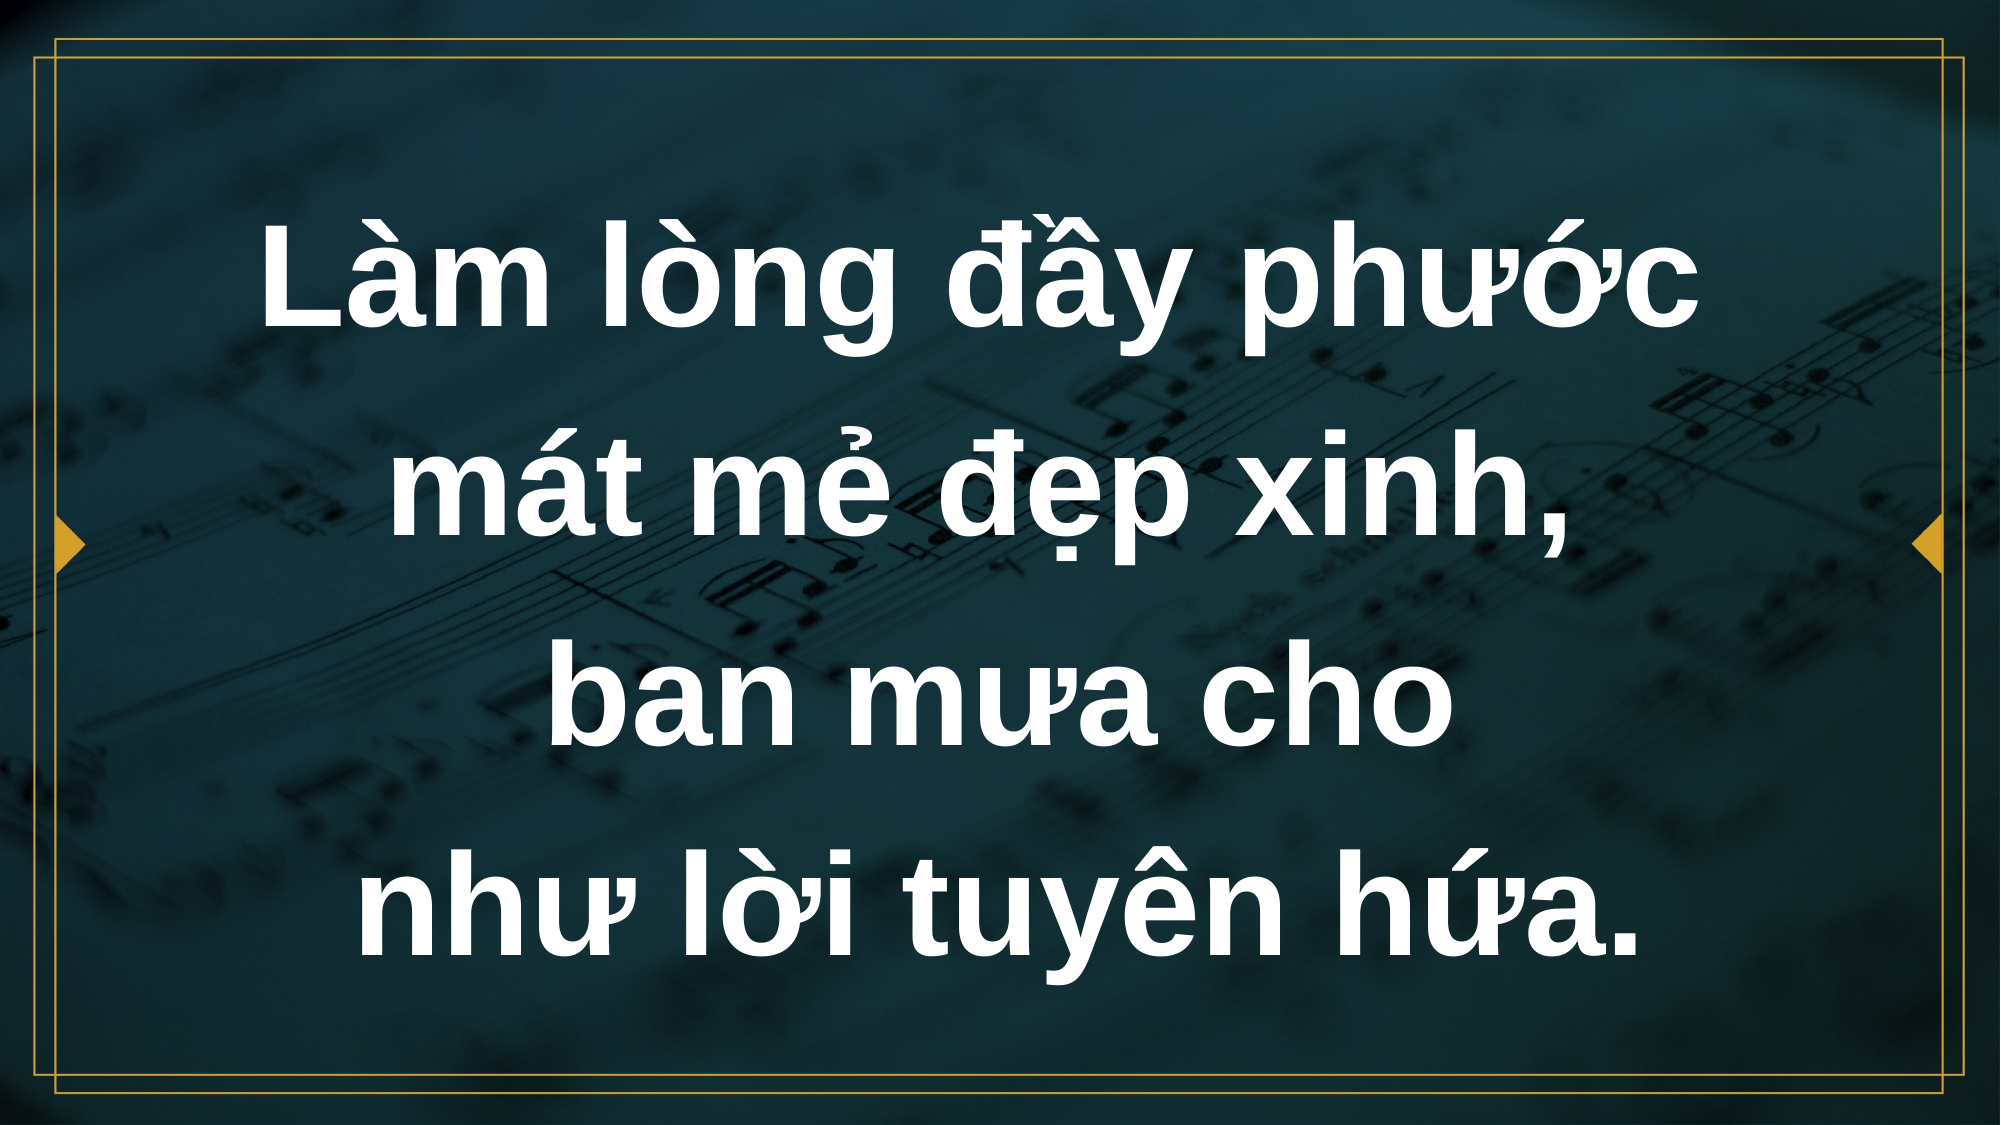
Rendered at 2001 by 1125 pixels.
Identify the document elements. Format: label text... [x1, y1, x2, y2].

picture [0, 0, 2000, 1125]
title Làm lòng đầy phước mát mẻ đẹp xinh, ban mưa cho như lời tuyên hứa. [55, 53, 1945, 1077]
